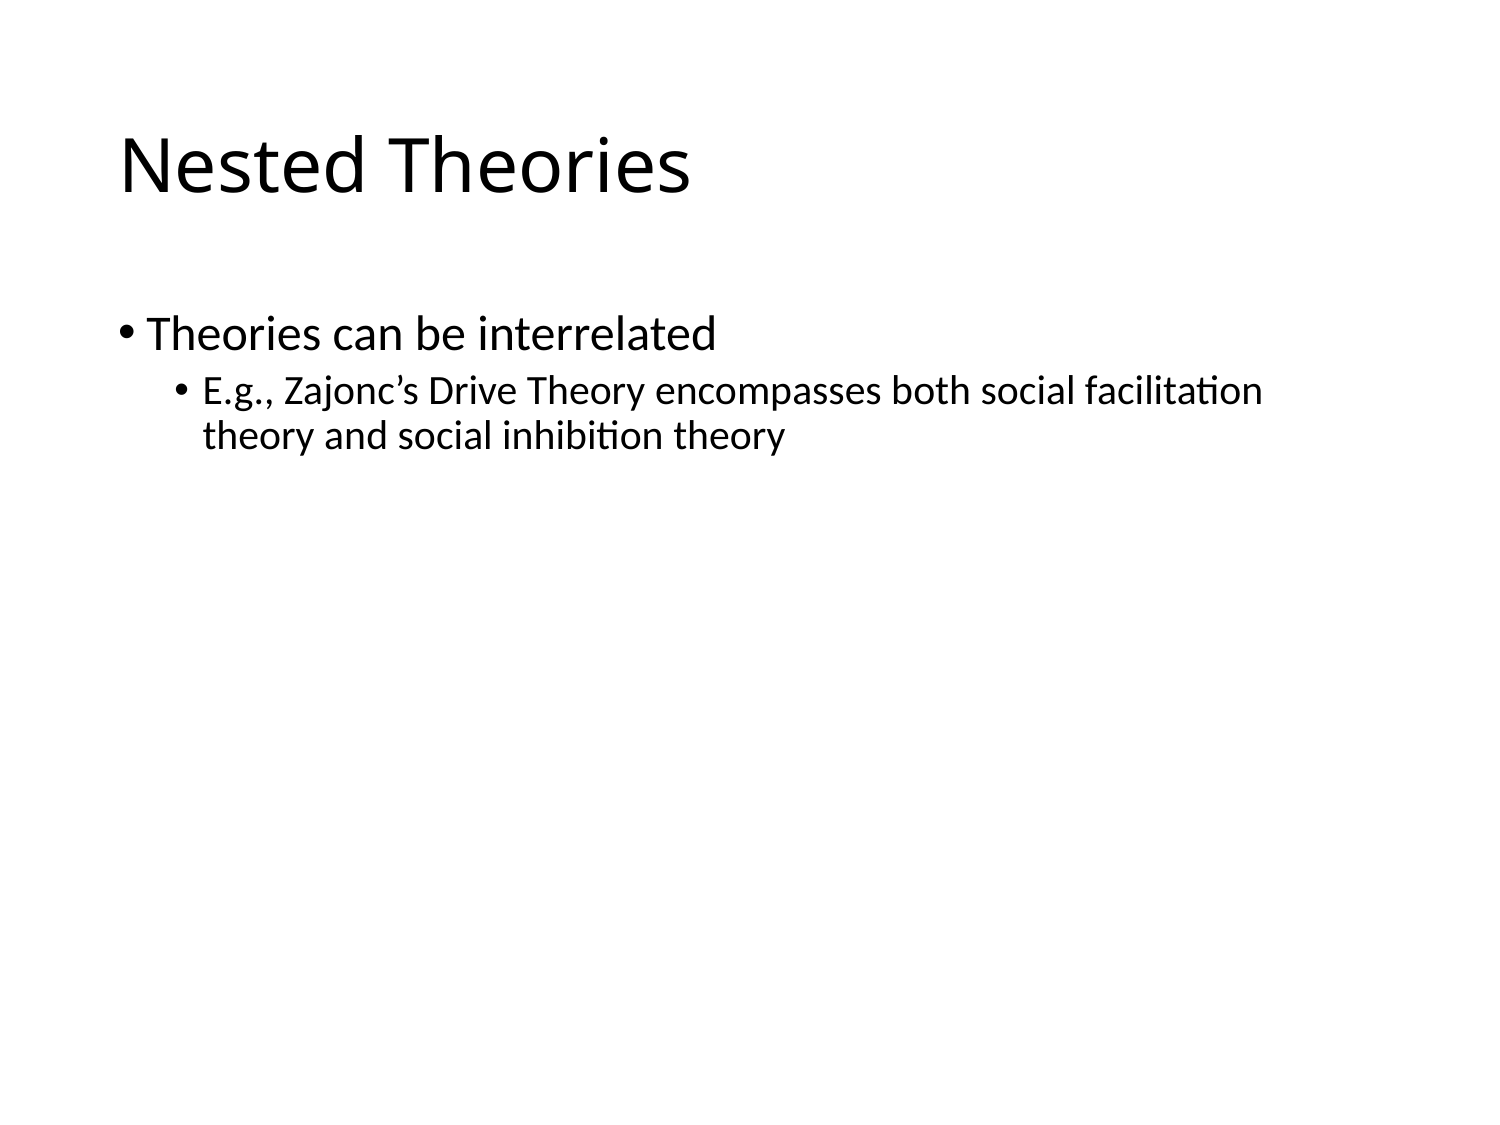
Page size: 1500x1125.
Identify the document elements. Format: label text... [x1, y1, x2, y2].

list Theories can be interrelated E.g., Zajonc’s Drive Theory encompasses both social facilitation theory and social inhibition theory [103, 299, 1397, 1014]
title Nested Theories [103, 59, 1397, 278]
